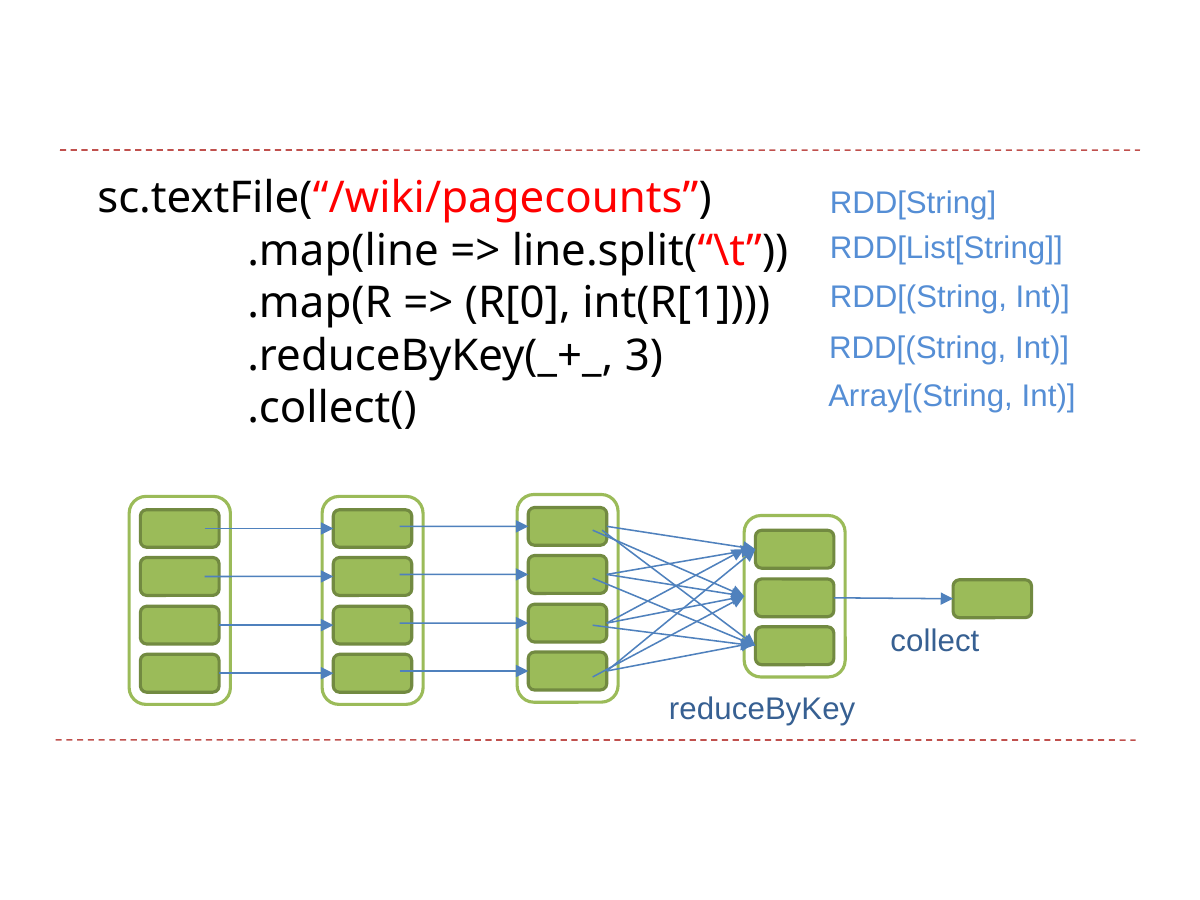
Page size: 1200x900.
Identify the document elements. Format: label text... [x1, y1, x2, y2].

text_box sc.textFile(“/wiki/pagecounts”) .map(line => line.split(“\t”)) .map(R => (R[0], int(R[1]))) .reduceByKey(_+_, 3) .collect() [84, 162, 956, 438]
text_box Array[(String, Int)] [815, 368, 1146, 419]
text_box RDD[(String, Int)] [816, 321, 1147, 372]
text_box [951, 578, 1034, 613]
text_box RDD[List[String]] [816, 220, 1147, 270]
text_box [592, 578, 599, 596]
text_box RDD[(String, Int)] [816, 270, 1147, 321]
text_box collect [877, 613, 1097, 664]
text_box RDD[String] [816, 175, 1020, 220]
text_box reduceByKey [656, 681, 875, 733]
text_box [743, 515, 846, 678]
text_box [516, 494, 619, 703]
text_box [601, 529, 756, 552]
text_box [321, 496, 424, 705]
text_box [606, 642, 754, 672]
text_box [128, 496, 231, 705]
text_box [592, 596, 745, 678]
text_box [606, 548, 756, 645]
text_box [592, 529, 601, 578]
